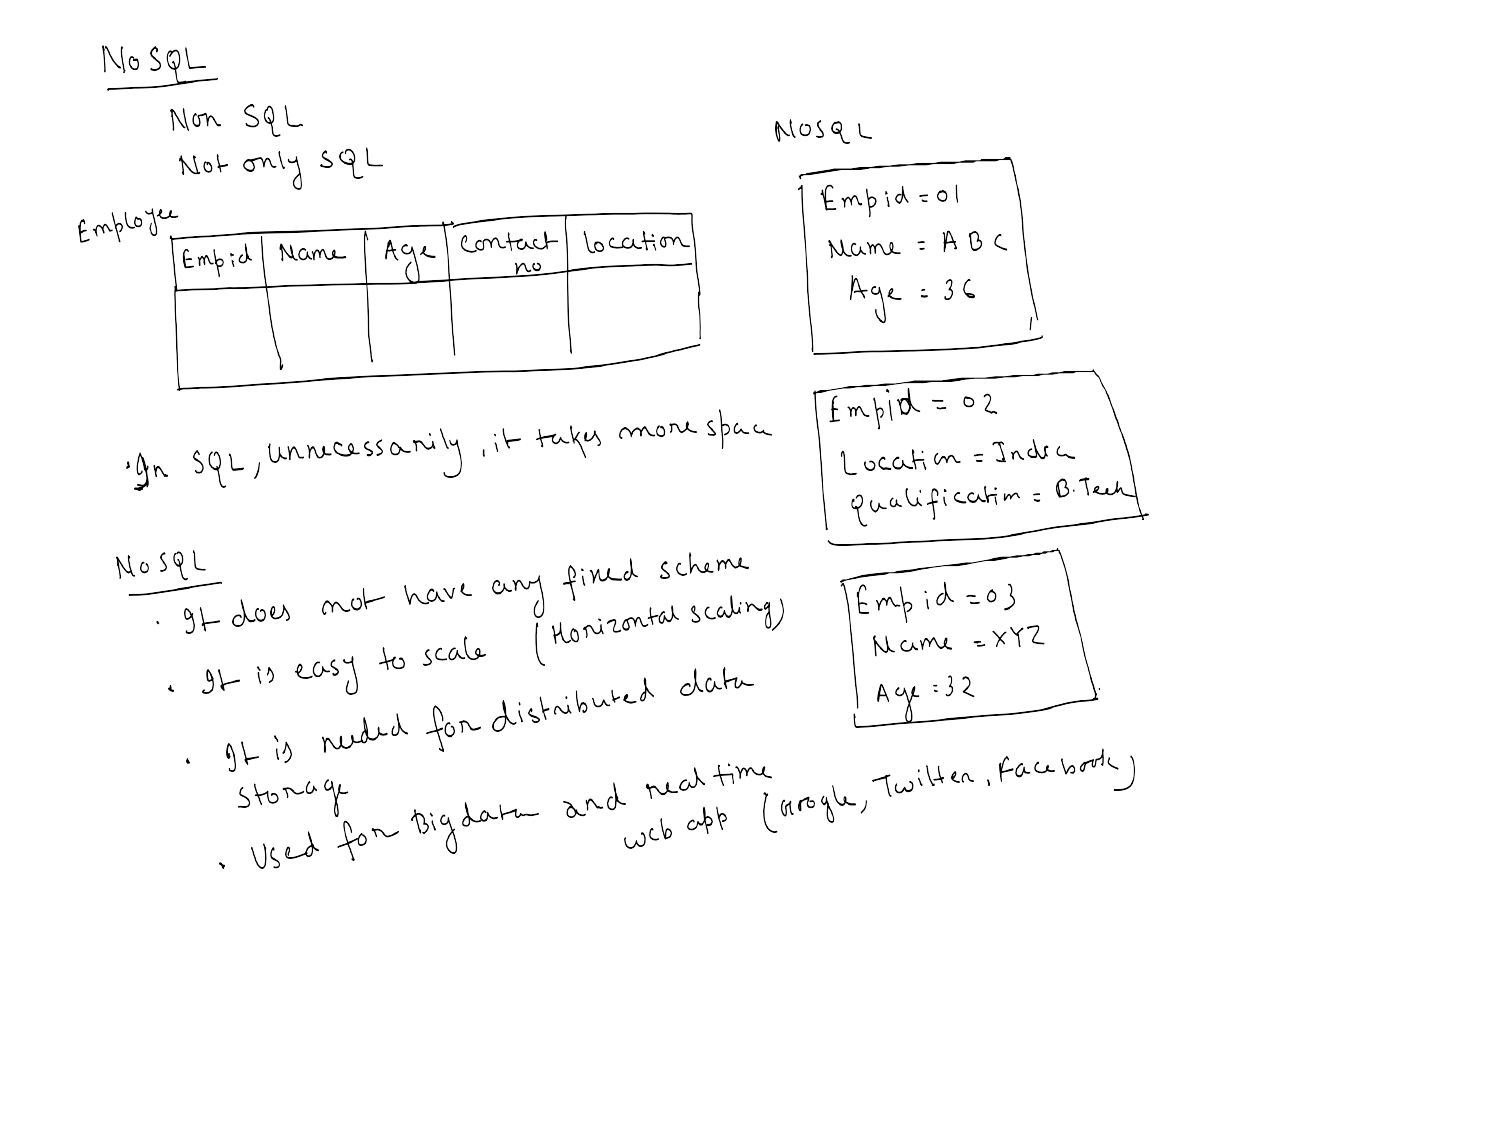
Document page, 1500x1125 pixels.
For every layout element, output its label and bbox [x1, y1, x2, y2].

picture [232, 599, 266, 628]
picture [440, 802, 539, 854]
picture [411, 809, 436, 834]
picture [285, 830, 320, 859]
picture [1060, 747, 1135, 791]
picture [218, 669, 241, 691]
text_box [679, 666, 754, 696]
picture [323, 779, 399, 861]
picture [581, 558, 638, 586]
picture [686, 806, 728, 835]
picture [270, 604, 290, 622]
picture [378, 647, 405, 670]
picture [707, 409, 773, 450]
picture [459, 719, 481, 733]
picture [241, 741, 259, 765]
text_box [115, 550, 222, 596]
picture [493, 428, 522, 453]
picture [691, 595, 784, 631]
picture [831, 121, 850, 145]
picture [425, 705, 455, 752]
picture [321, 713, 408, 753]
picture [243, 150, 302, 190]
picture [528, 677, 654, 723]
picture [256, 666, 274, 684]
picture [268, 439, 383, 463]
picture [535, 424, 601, 459]
text_box [813, 369, 1149, 728]
picture [563, 564, 576, 601]
picture [295, 659, 339, 679]
picture [339, 147, 383, 179]
picture [250, 843, 280, 869]
picture [763, 792, 816, 833]
picture [816, 120, 825, 138]
picture [676, 551, 749, 576]
picture [951, 770, 974, 783]
text_box [646, 767, 705, 799]
picture [404, 582, 472, 606]
picture [872, 765, 944, 797]
picture [193, 450, 244, 489]
picture [178, 153, 228, 175]
picture [552, 621, 579, 644]
picture [999, 756, 1055, 782]
picture [219, 862, 225, 869]
picture [563, 782, 673, 849]
picture [243, 103, 304, 137]
picture [583, 604, 679, 638]
picture [797, 157, 1044, 355]
picture [168, 685, 174, 692]
picture [660, 560, 670, 580]
picture [184, 607, 220, 634]
picture [492, 700, 523, 733]
picture [320, 149, 333, 168]
picture [169, 108, 221, 131]
picture [254, 462, 261, 479]
picture [78, 208, 701, 392]
picture [390, 428, 463, 478]
picture [422, 636, 486, 666]
picture [491, 575, 545, 666]
picture [322, 587, 386, 615]
picture [820, 784, 867, 824]
picture [238, 780, 317, 808]
picture [712, 762, 772, 786]
picture [343, 655, 359, 695]
picture [202, 669, 214, 694]
picture [618, 421, 697, 439]
picture [102, 45, 139, 73]
picture [226, 743, 237, 772]
picture [134, 452, 169, 491]
text_box [106, 46, 218, 91]
picture [858, 123, 872, 140]
picture [775, 119, 811, 142]
picture [274, 735, 293, 763]
